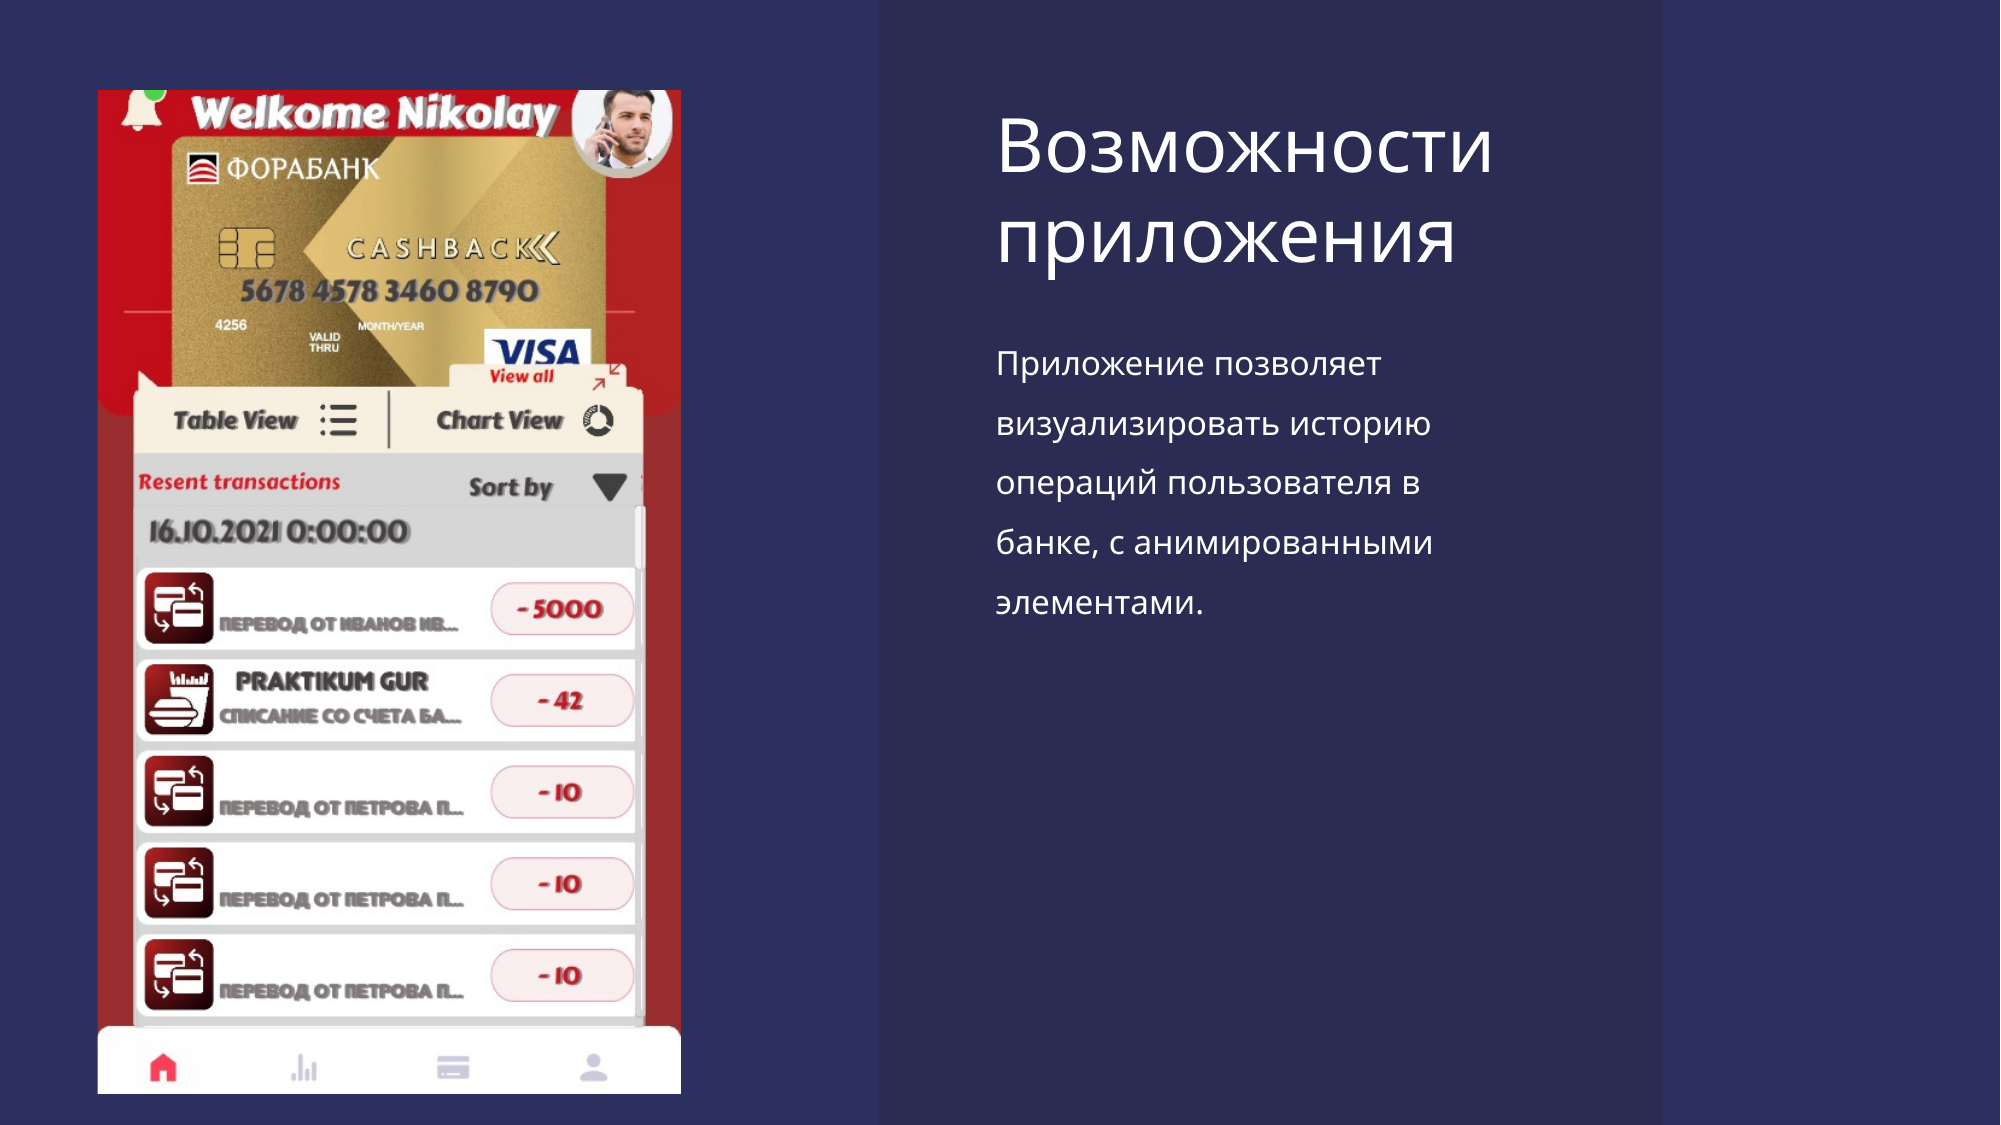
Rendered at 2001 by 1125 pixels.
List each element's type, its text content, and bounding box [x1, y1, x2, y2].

text_box [878, 0, 1663, 1125]
text_box Возможности приложения [988, 89, 1534, 285]
picture [97, 90, 682, 1095]
text_box Приложение позволяет визуализировать историю операций пользователя в банке, с анимированными элементами. [988, 314, 1534, 629]
